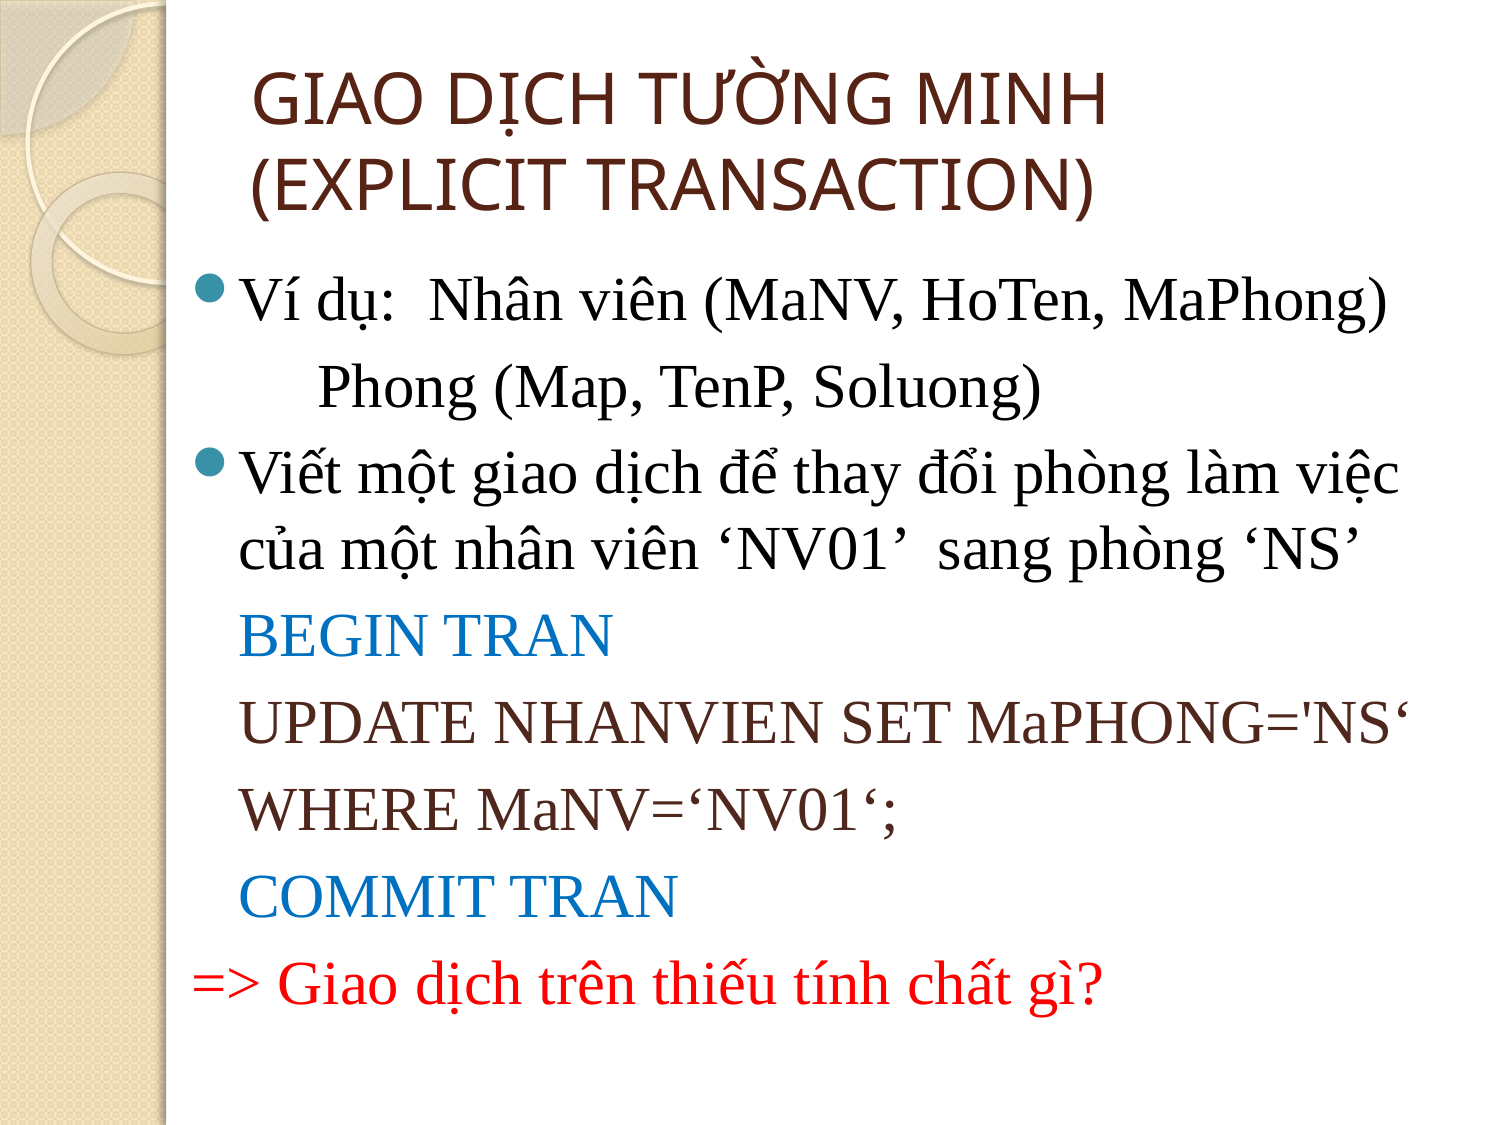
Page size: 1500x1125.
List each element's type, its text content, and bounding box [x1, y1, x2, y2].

title GIAO DỊCH TƯỜNG MINH (EXPLICIT TRANSACTION) [235, 45, 1466, 233]
list Ví dụ: Nhân viên (MaNV, HoTen, MaPhong) Phong (Map, TenP, Soluong) Viết một giao dịch để thay đổi phòng làm việc của một nhân viên ‘NV01’ sang phòng ‘NS’ BEGIN TRAN UPDATE NHANVIEN SET MaPHONG='NS‘ WHERE MaNV=‘NV01‘; COMMIT TRAN => Giao dịch trên thiếu tính chất gì? [162, 249, 1500, 1038]
